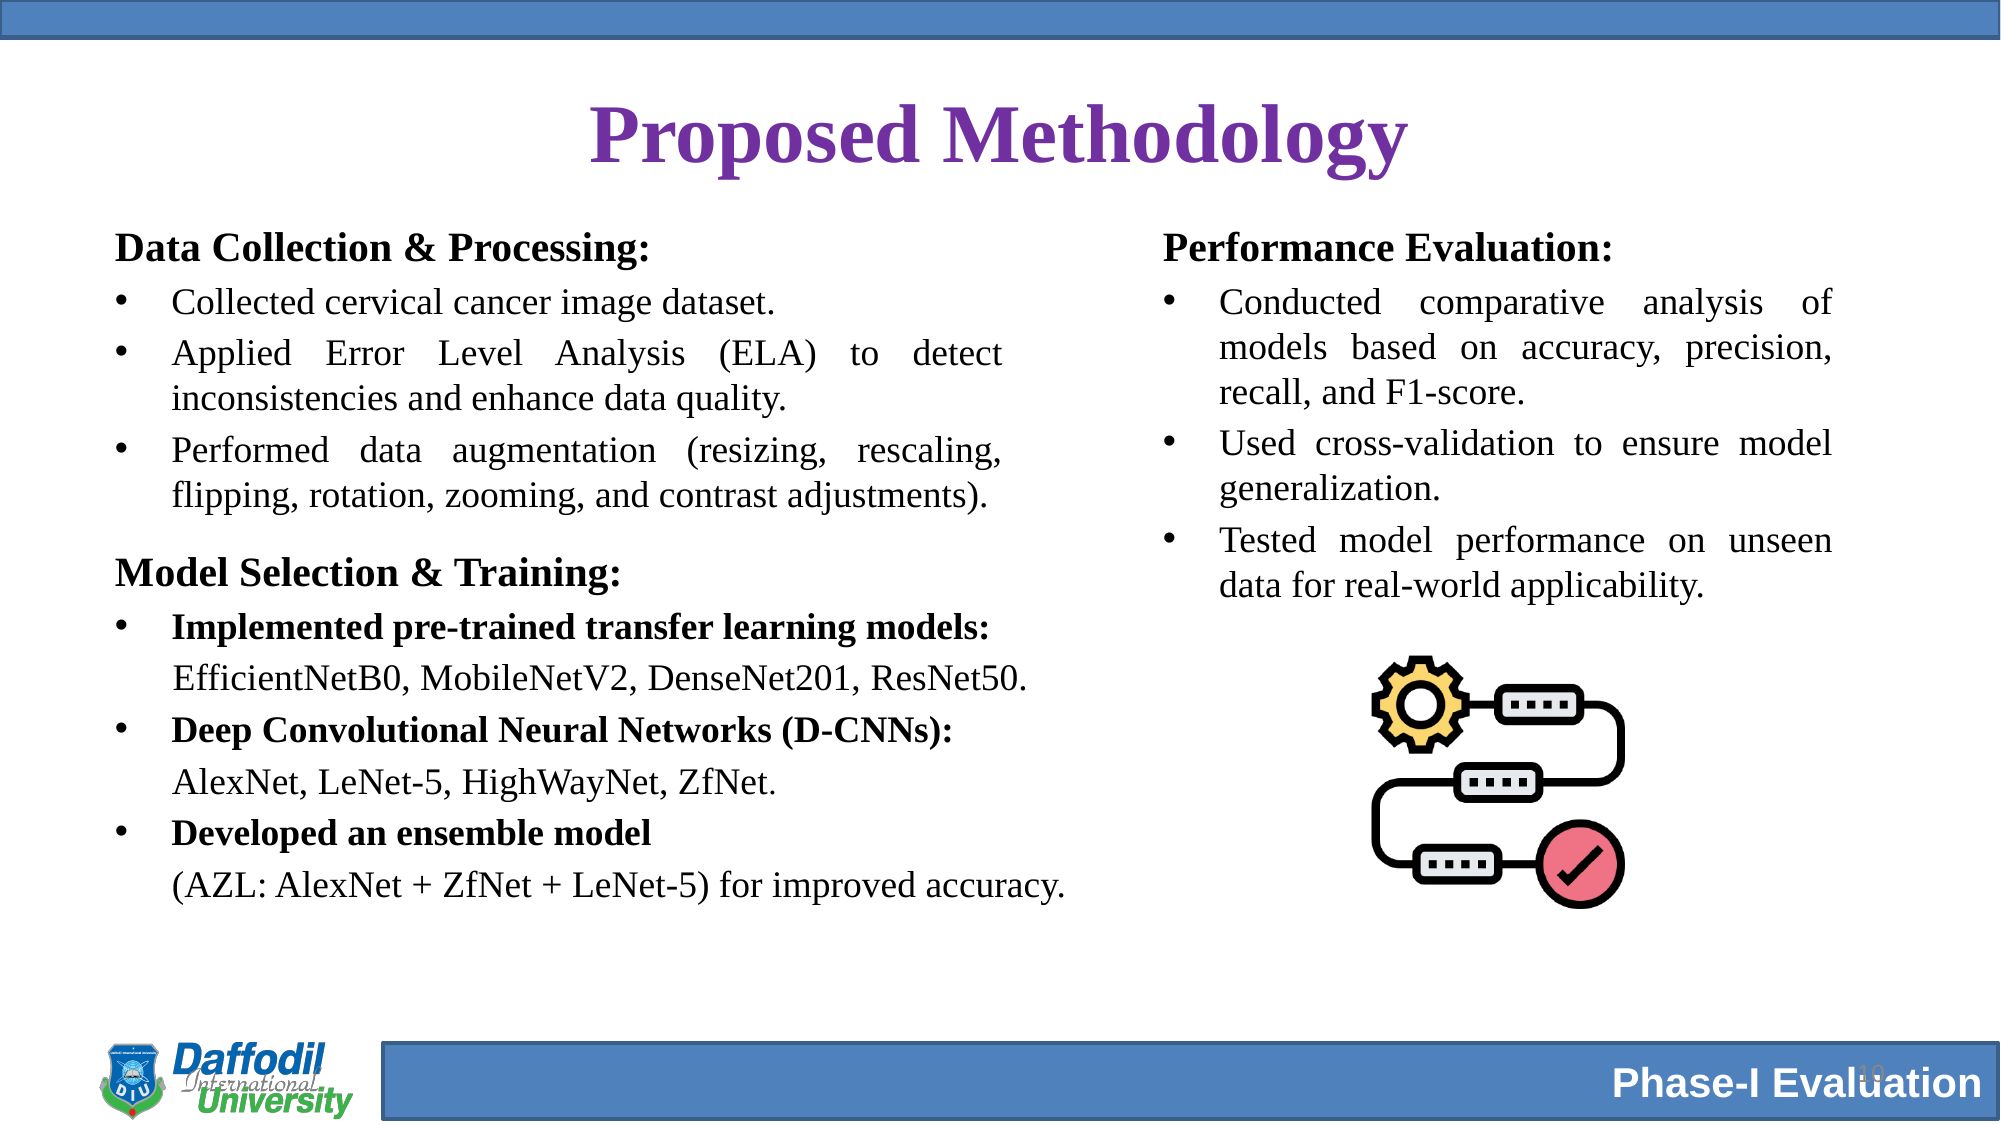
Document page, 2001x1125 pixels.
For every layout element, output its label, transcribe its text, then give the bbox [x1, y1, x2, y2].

slide_number 10 [1433, 1042, 1900, 1103]
list Data Collection & Processing: Collected cervical cancer image dataset. Applied Error Level Analysis (ELA) to detect inconsistencies and enhance data quality. Performed data augmentation (resizing, rescaling, flipping, rotation, zooming, and contrast adjustments). [99, 212, 1019, 513]
picture [99, 1042, 353, 1120]
title Proposed Methodology [324, 57, 1675, 200]
text_box Model Selection & Training: Implemented pre-trained transfer learning models: EfficientNetB0, MobileNetV2, DenseNet201, ResNet50. Deep Convolutional Neural Networks (D-CNNs): AlexNet, LeNet-5, HighWayNet, ZfNet. Developed an ensemble model (AZL: AlexNet + ZfNet + LeNet-5) for improved accuracy. [99, 537, 1119, 988]
text_box Performance Evaluation: Conducted comparative analysis of models based on accuracy, precision, recall, and F1-score. Used cross-validation to ensure model generalization. Tested model performance on unseen data for real-world applicability. [1147, 212, 1849, 640]
picture [1367, 651, 1629, 913]
